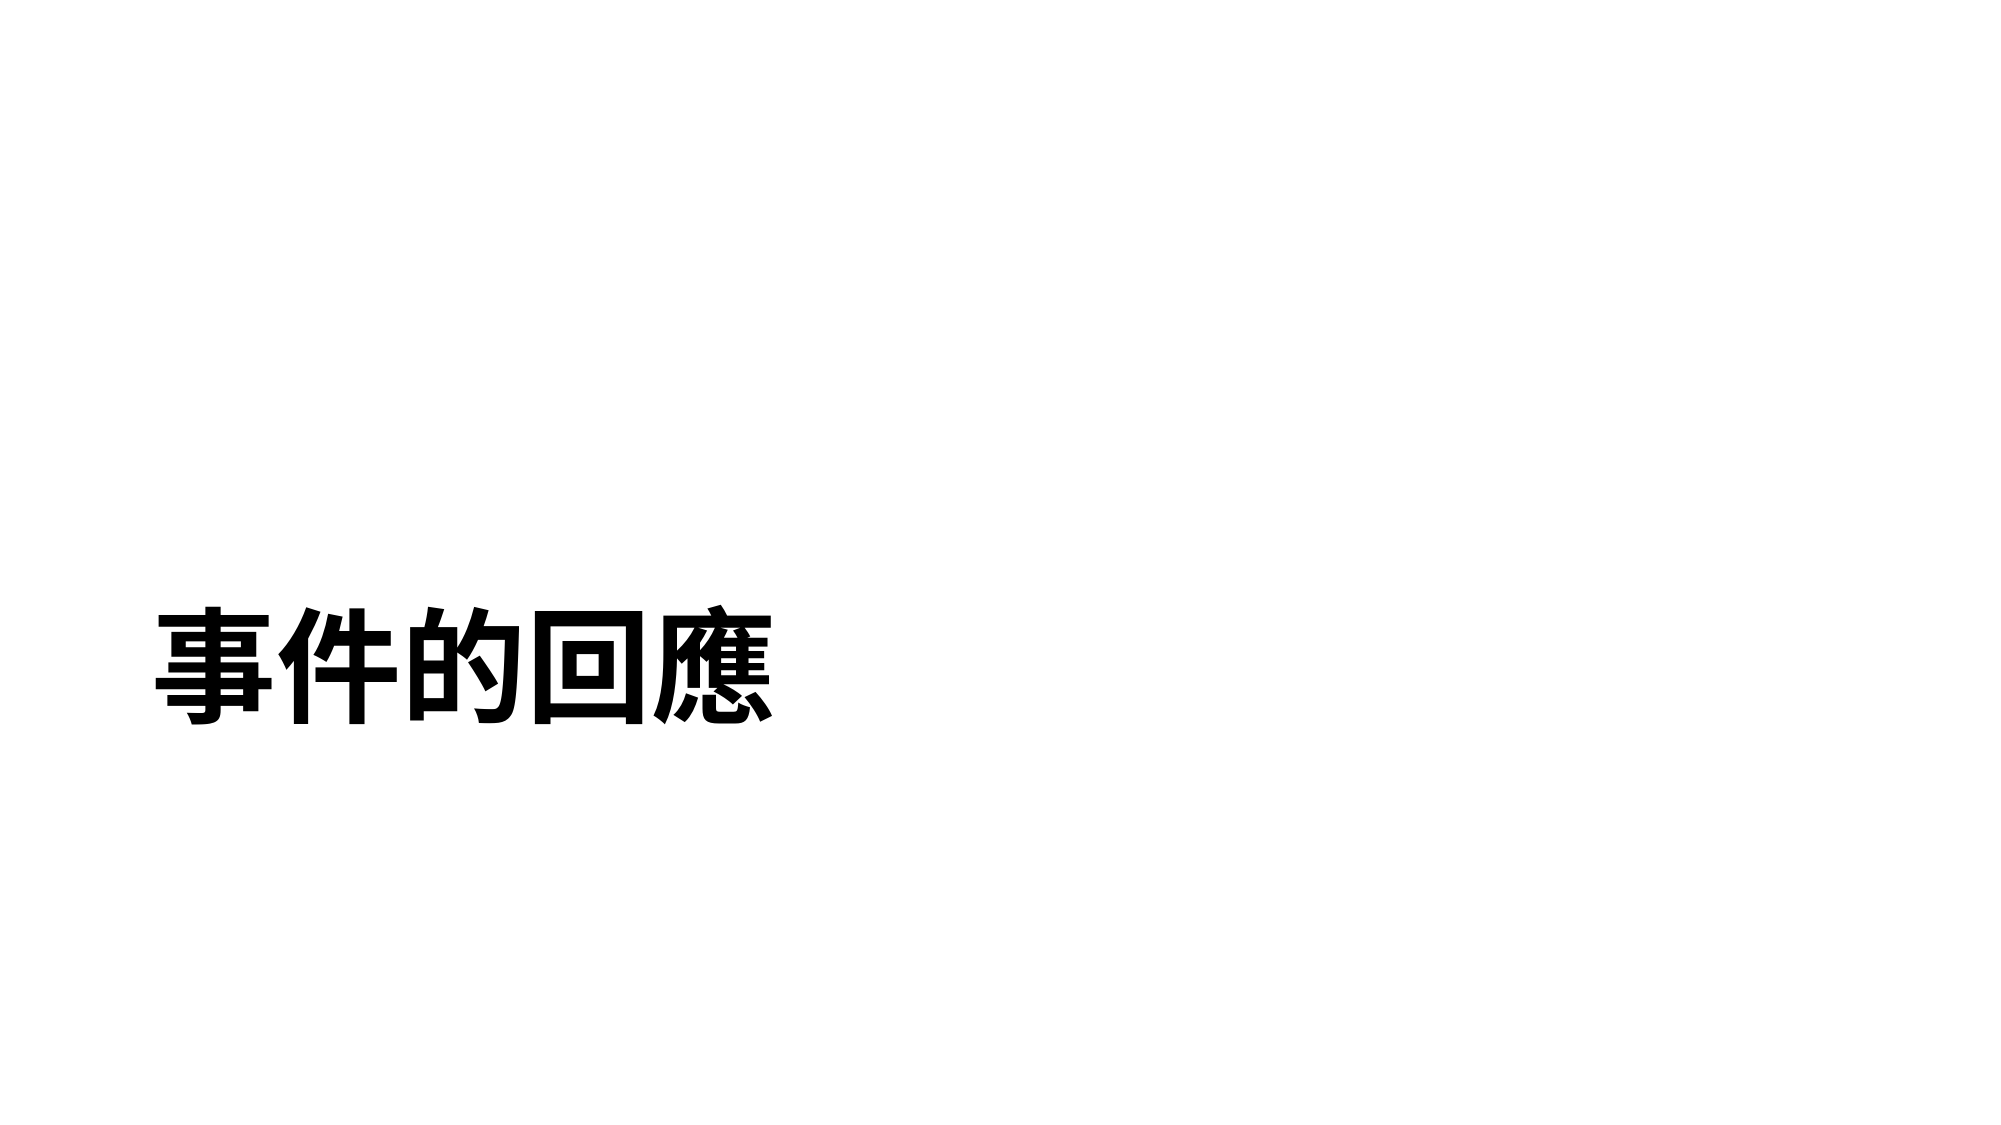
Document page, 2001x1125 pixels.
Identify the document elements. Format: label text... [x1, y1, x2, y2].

title 事件的回應 [136, 280, 1862, 749]
